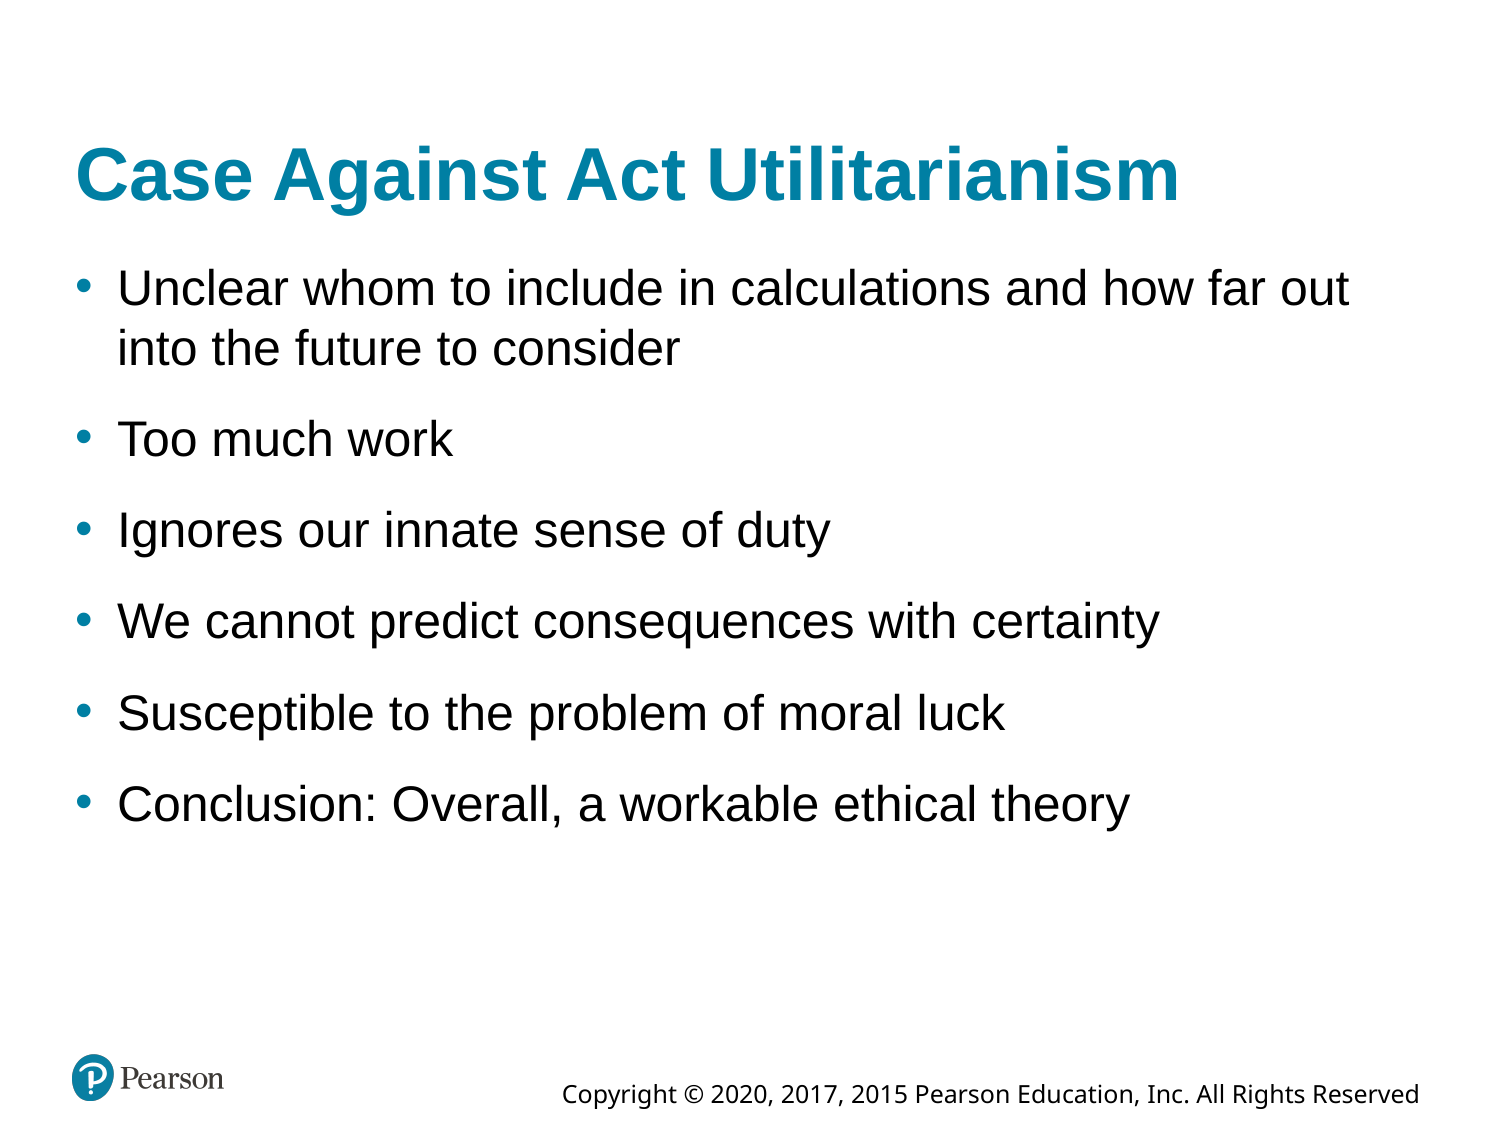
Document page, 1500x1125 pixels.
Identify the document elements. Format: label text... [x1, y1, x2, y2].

list Unclear whom to include in calculations and how far out into the future to consider Too much work Ignores our innate sense of duty We cannot predict consequences with certainty Susceptible to the problem of moral luck Conclusion: Overall, a workable ethical theory [75, 255, 1425, 983]
picture [72, 1087, 83, 1101]
title Case Against Act Utilitarianism [75, 35, 1425, 216]
picture [98, 1054, 224, 1101]
picture [72, 1054, 88, 1070]
picture [80, 1063, 106, 1088]
